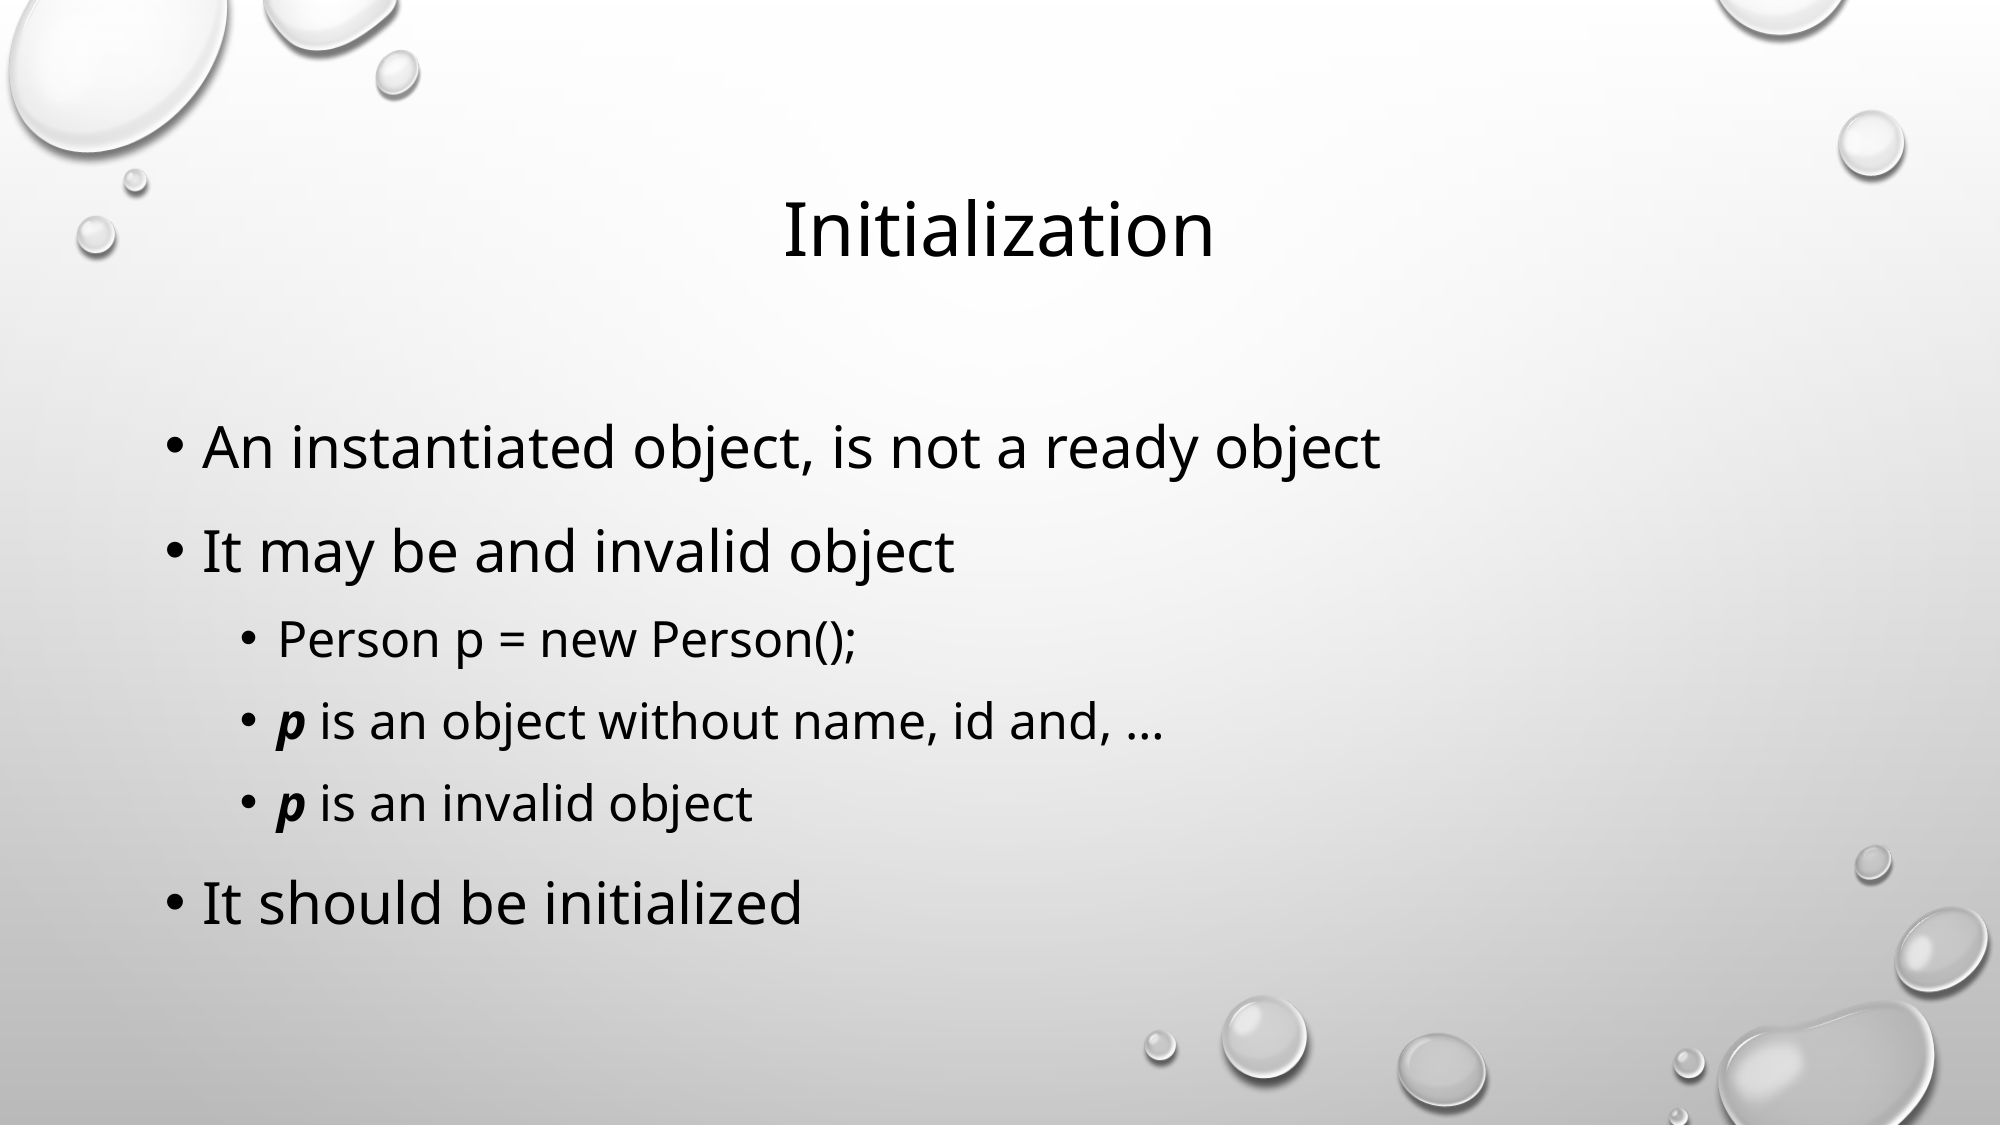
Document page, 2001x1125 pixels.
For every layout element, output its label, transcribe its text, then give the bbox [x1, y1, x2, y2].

title Initialization [149, 101, 1851, 364]
list An instantiated object, is not a ready object It may be and invalid object Person p = new Person(); p is an object without name, id and, … p is an invalid object It should be initialized [149, 388, 1850, 950]
picture [0, 0, 2000, 1125]
